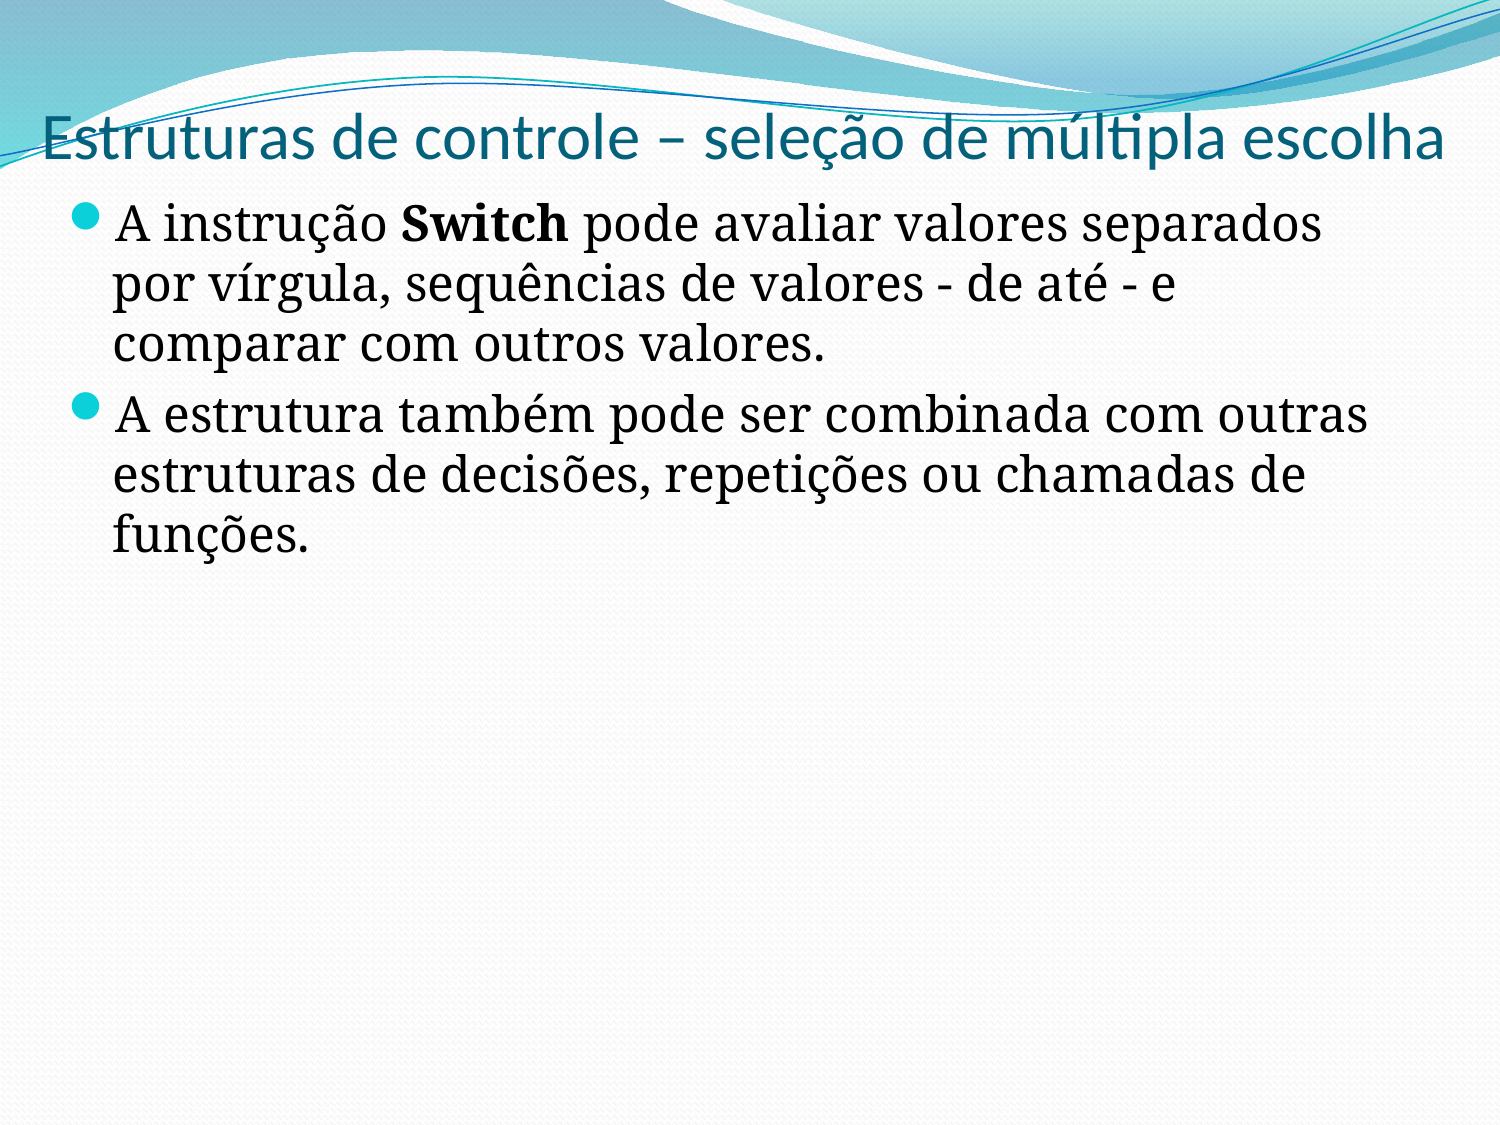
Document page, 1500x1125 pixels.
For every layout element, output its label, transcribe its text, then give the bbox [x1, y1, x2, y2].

list A instrução Switch pode avaliar valores separados por vírgula, sequências de valores - de até - e comparar com outros valores. A estrutura também pode ser combinada com outras estruturas de decisões, repetições ou chamadas de funções. [53, 184, 1427, 1106]
title Estruturas de controle – seleção de múltipla escolha [41, 0, 1471, 173]
